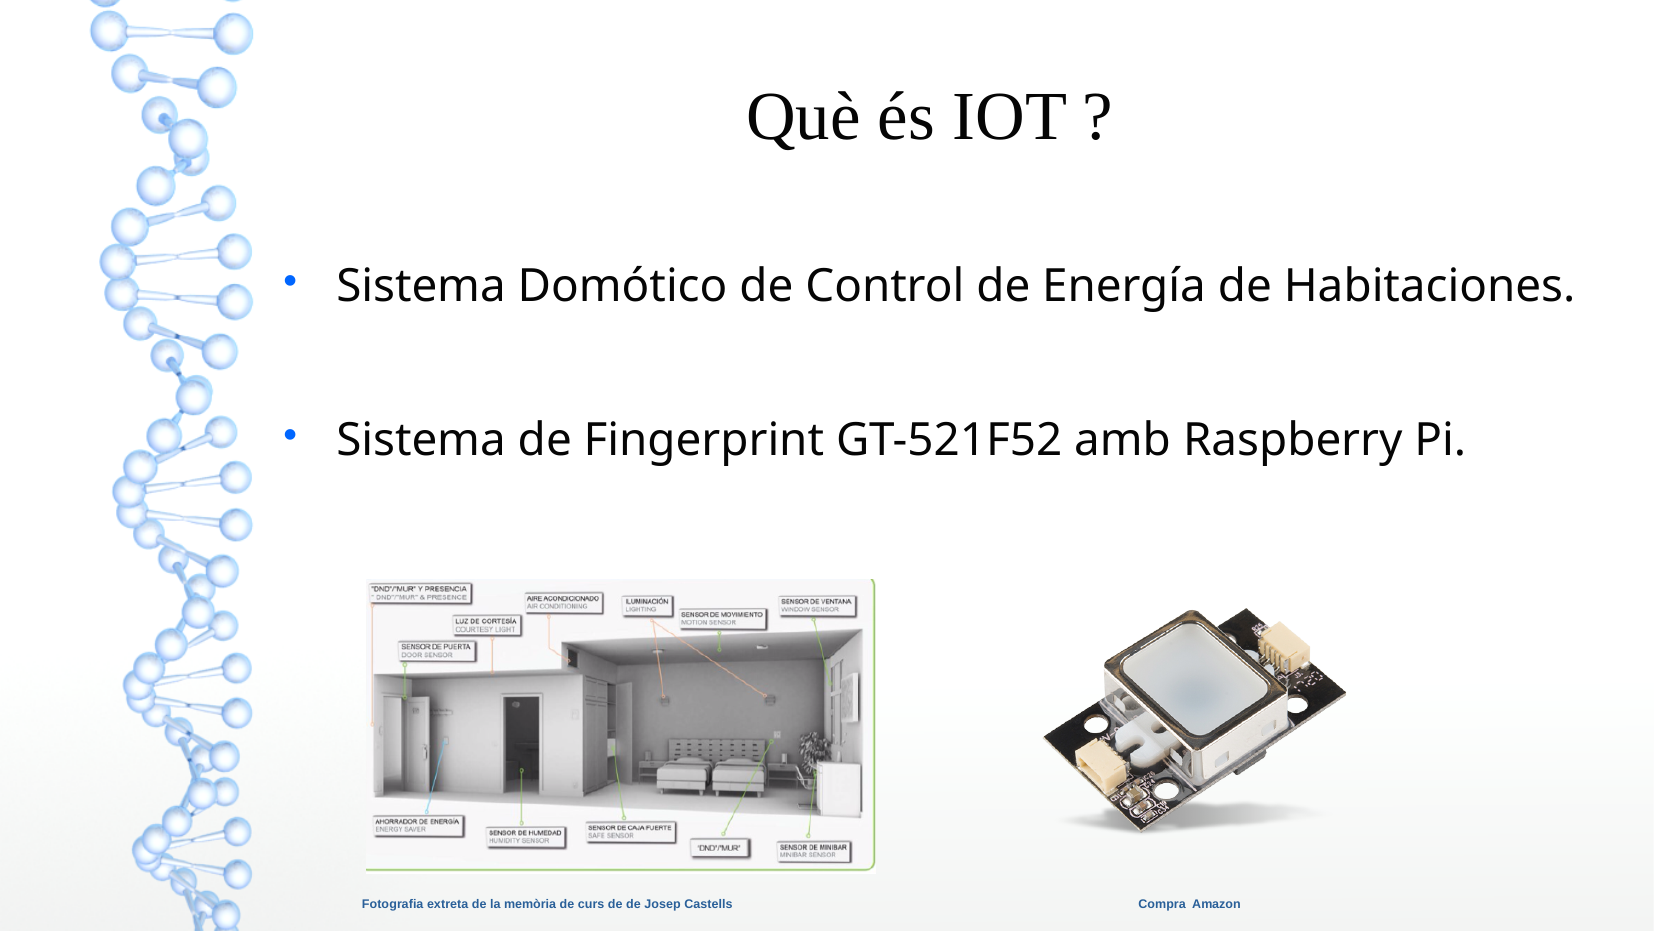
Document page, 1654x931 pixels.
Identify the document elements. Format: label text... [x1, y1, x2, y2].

text_box Sistema Domótico de Control de Energía de Habitaciones. Sistema de Fingerprint GT-521F52 amb Raspberry Pi. [265, 173, 1595, 883]
text_box Què és IOT ? [265, 35, 1595, 173]
picture [0, 0, 1654, 931]
text_box Fotografia extreta de la memòria de curs de de Josep Castells Compra Amazon [347, 880, 1256, 921]
